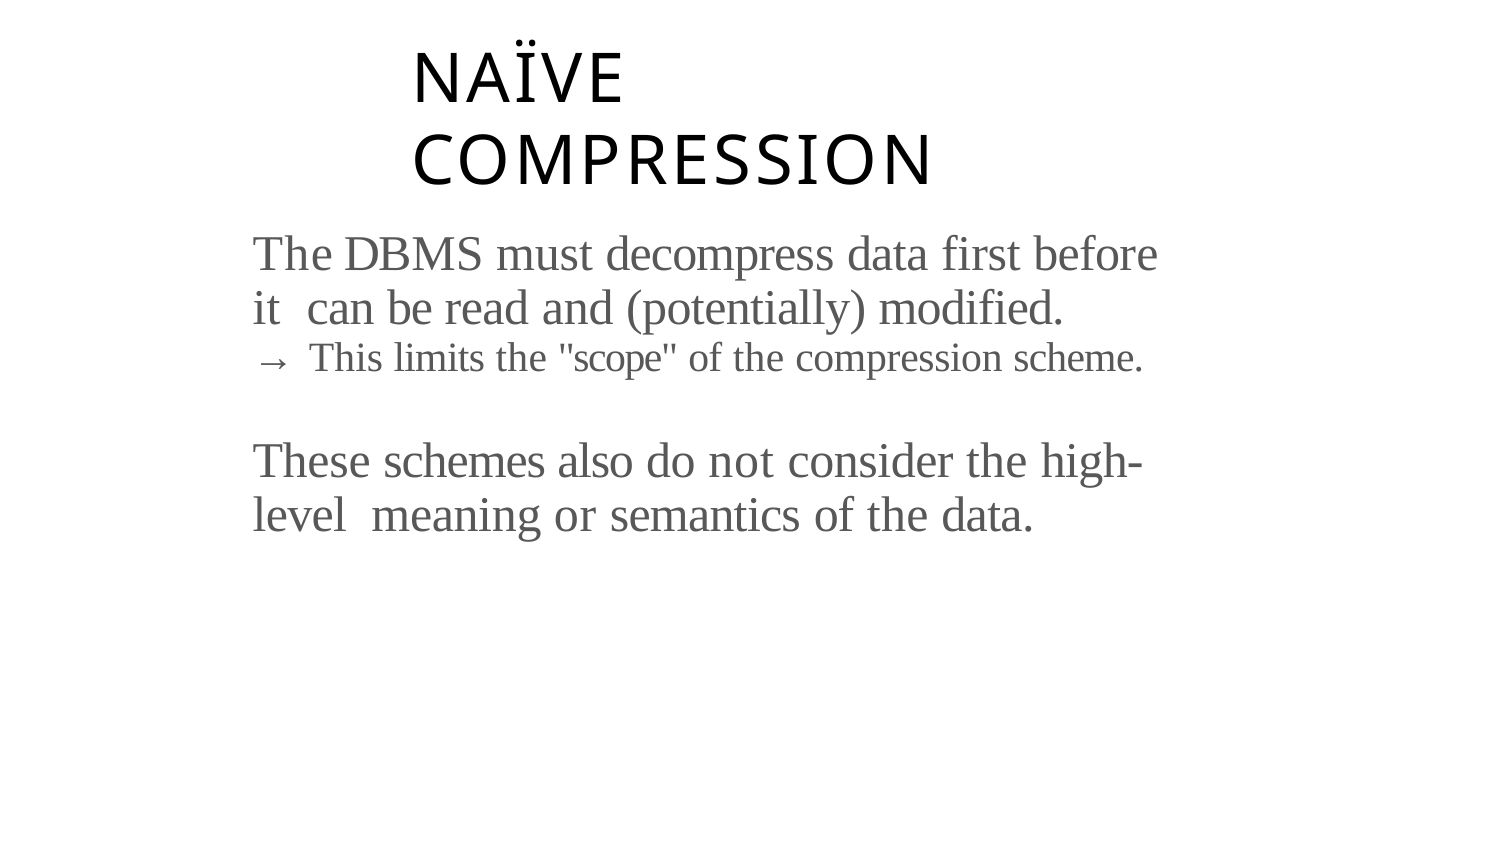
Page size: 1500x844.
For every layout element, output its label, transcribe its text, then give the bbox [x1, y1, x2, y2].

text_box The DBMS must decompress data first before it can be read and (potentially) modified. → This limits the "scope" of the compression scheme. These schemes also do not consider the high-level meaning or semantics of the data. [250, 217, 1230, 542]
title NAÏVE COMPRESSION [409, 31, 1085, 199]
